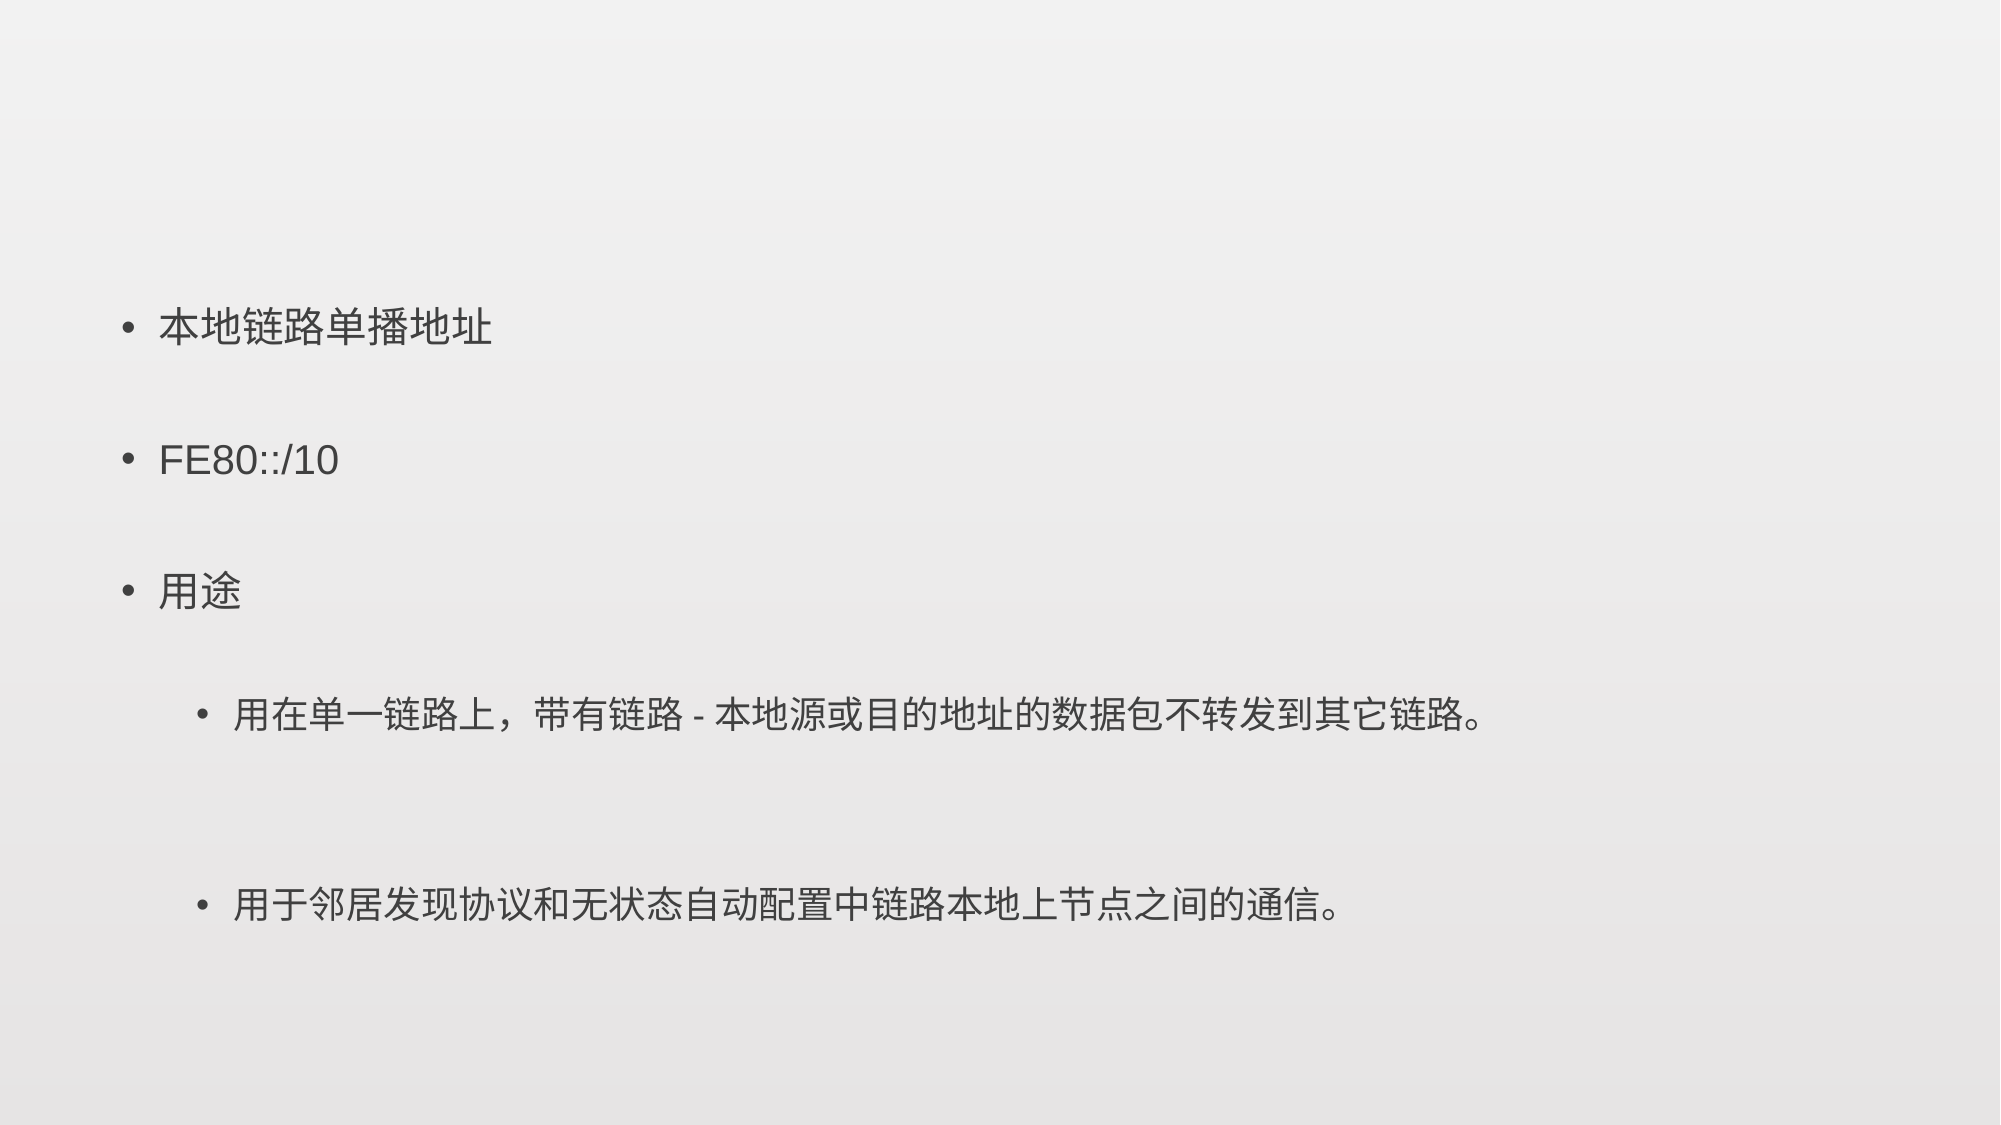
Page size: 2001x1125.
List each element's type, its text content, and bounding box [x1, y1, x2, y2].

list 本地链路单播地址 FE80::/10 用途 用在单一链路上，带有链路-本地源或目的地址的数据包不转发到其它链路。 用于邻居发现协议和无状态自动配置中链路本地上节点之间的通信。 [106, 299, 1832, 1014]
